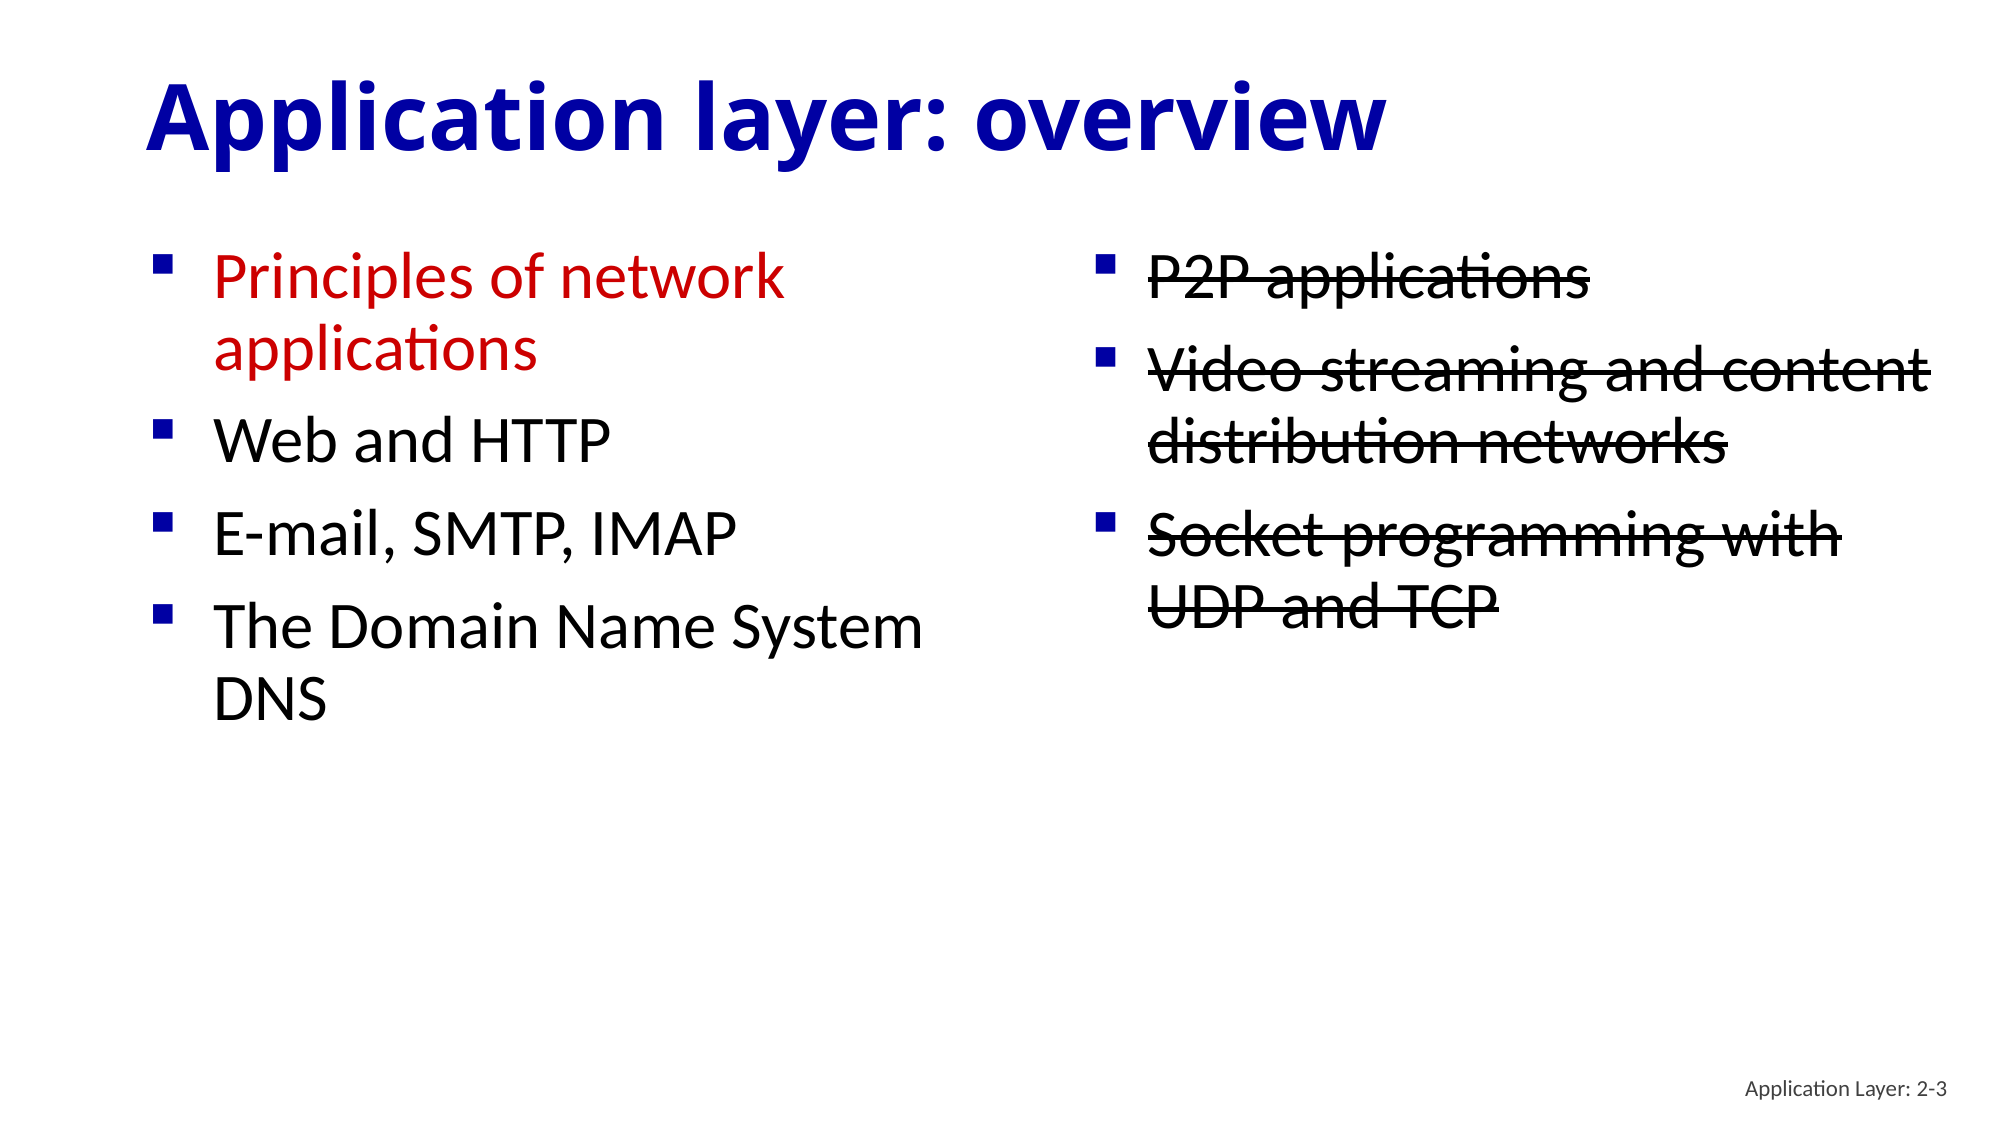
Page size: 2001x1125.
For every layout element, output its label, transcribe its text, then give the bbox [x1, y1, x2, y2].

slide_number Application Layer: 2-3 [1512, 1056, 1963, 1117]
text_box P2P applications Video streaming and content distribution networks Socket programming with UDP and TCP [1075, 233, 1963, 1021]
text_box Principles of network applications Web and HTTP E-mail, SMTP, IMAP The Domain Name System DNS [132, 233, 1004, 948]
title Application layer: overview [131, 47, 1856, 195]
